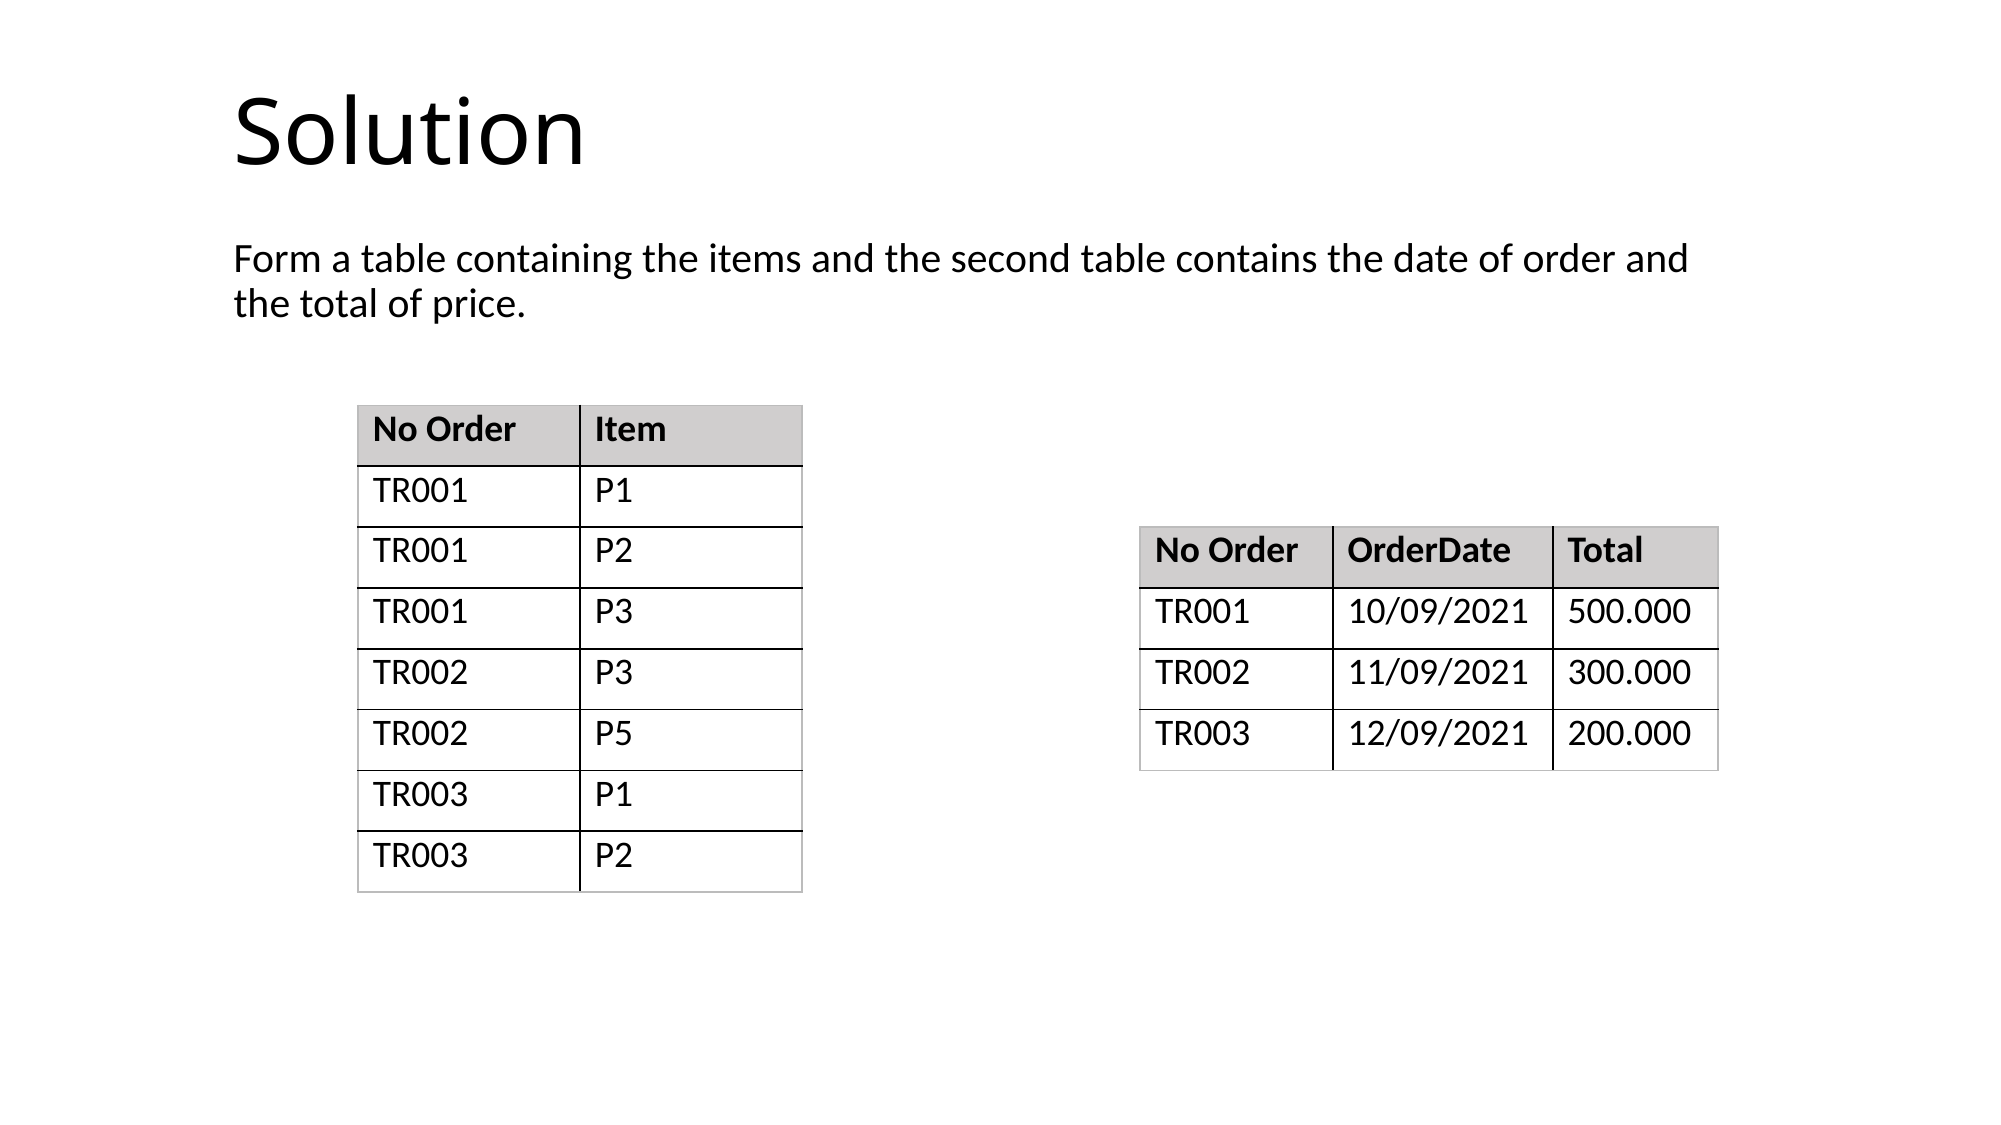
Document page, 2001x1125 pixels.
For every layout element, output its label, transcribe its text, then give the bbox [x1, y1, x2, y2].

table_cell P3 [581, 650, 801, 709]
table_cell 12/09/2021 [1334, 710, 1552, 770]
table_cell TR003 [359, 771, 579, 830]
table_cell P2 [581, 528, 801, 587]
subtitle Form a table containing the items and the second table contains the date of order and the total of price. [218, 228, 1719, 369]
table_cell TR003 [1141, 710, 1332, 770]
table_cell TR001 [1141, 589, 1332, 648]
table_header No Order [359, 406, 579, 465]
table_cell TR001 [359, 528, 579, 587]
table_cell TR002 [1141, 650, 1332, 709]
title Solution [218, 52, 1719, 192]
table_header Item [581, 406, 801, 465]
table_header Total [1554, 528, 1717, 587]
table_cell P1 [581, 771, 801, 830]
table_cell P5 [581, 710, 801, 770]
table_cell 11/09/2021 [1334, 650, 1552, 709]
table_cell TR002 [359, 650, 579, 709]
table_cell 300.000 [1554, 650, 1717, 709]
table_header OrderDate [1334, 528, 1552, 587]
table_cell P1 [581, 467, 801, 526]
table_cell TR003 [359, 832, 579, 891]
table_cell TR001 [359, 589, 579, 648]
table_cell P2 [581, 832, 801, 891]
table_cell 10/09/2021 [1334, 589, 1552, 648]
table_cell 200.000 [1554, 710, 1717, 770]
table_header No Order [1141, 528, 1332, 587]
table_cell TR001 [359, 467, 579, 526]
table_cell TR002 [359, 710, 579, 770]
table_cell P3 [581, 589, 801, 648]
table_cell 500.000 [1554, 589, 1717, 648]
